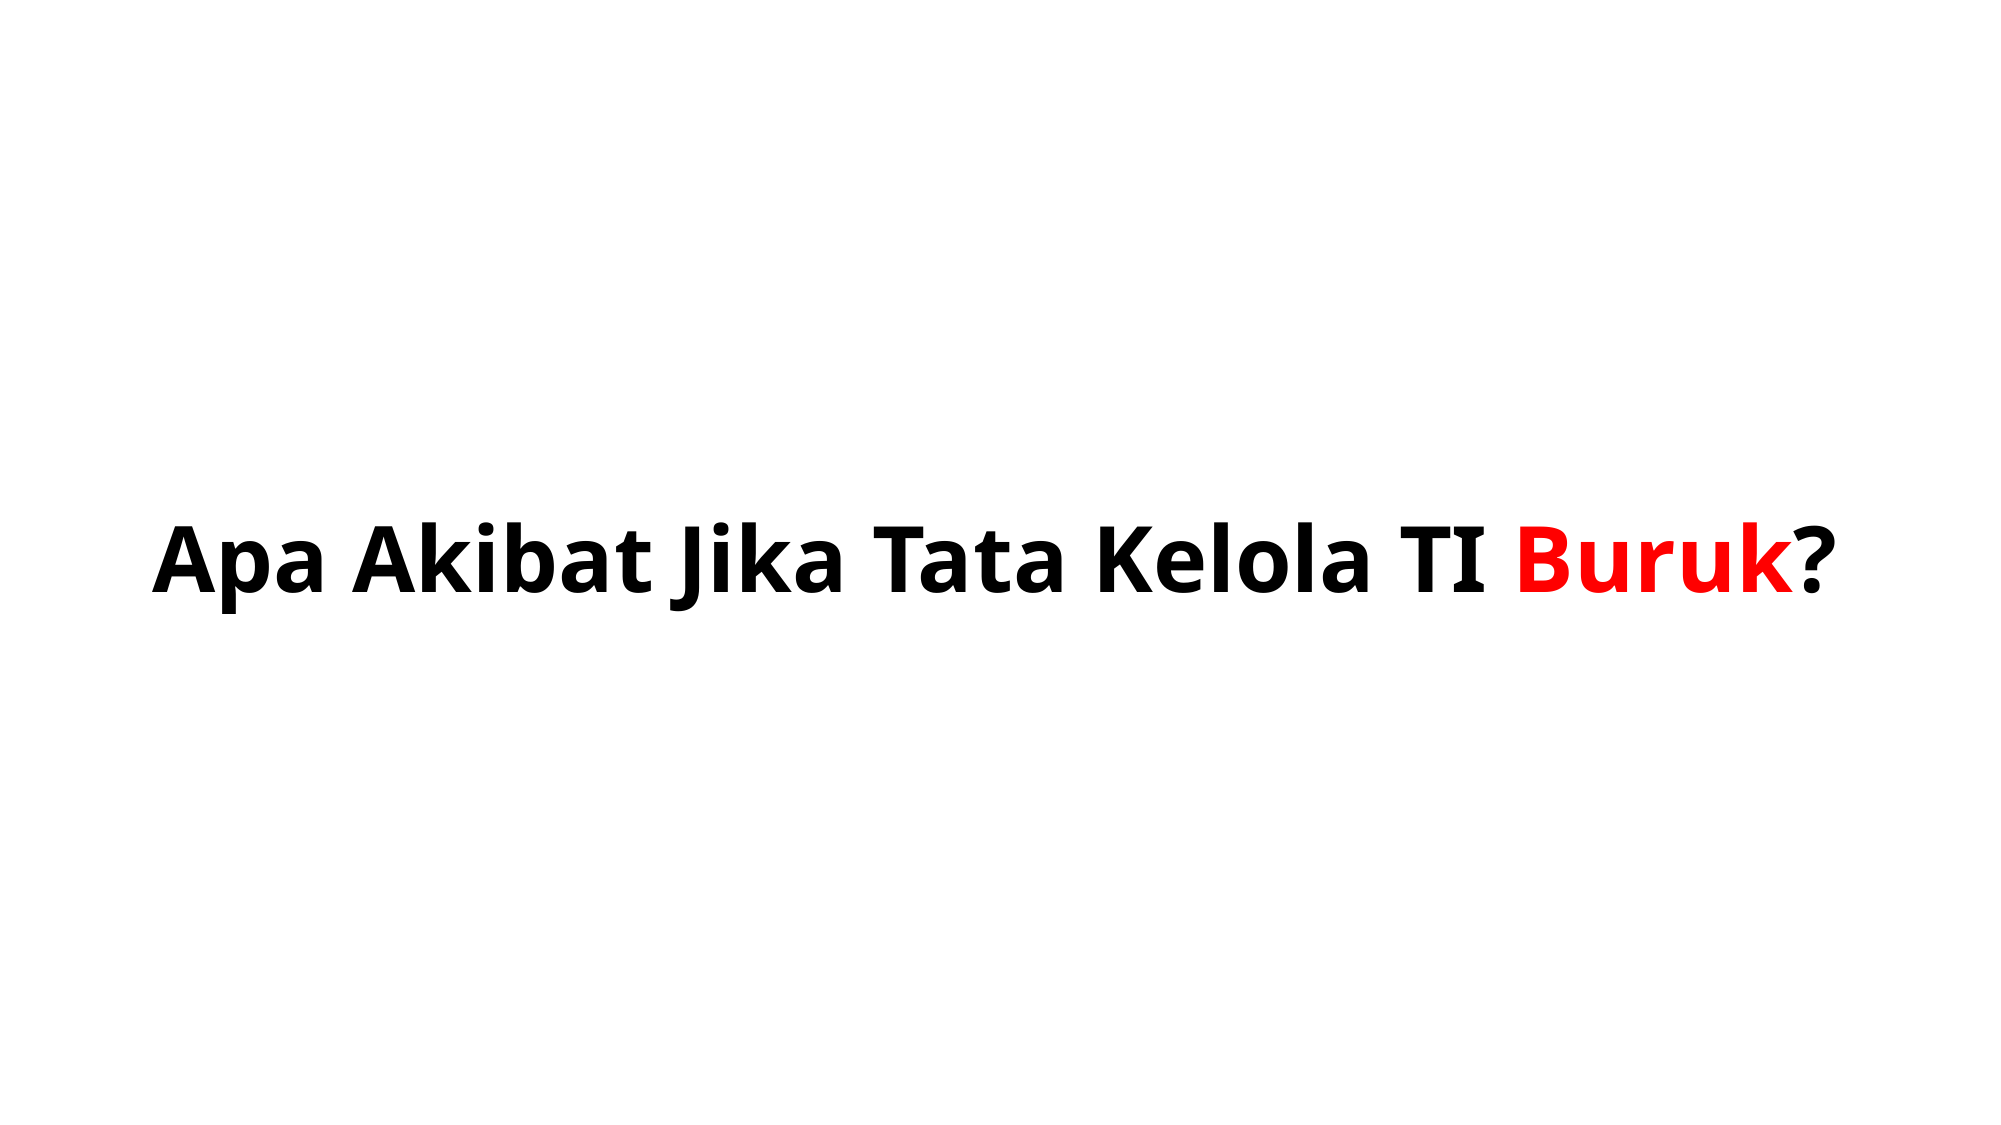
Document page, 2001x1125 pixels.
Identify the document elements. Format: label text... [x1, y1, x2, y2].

title Apa Akibat Jika Tata Kelola TI Buruk? [137, 328, 1863, 797]
